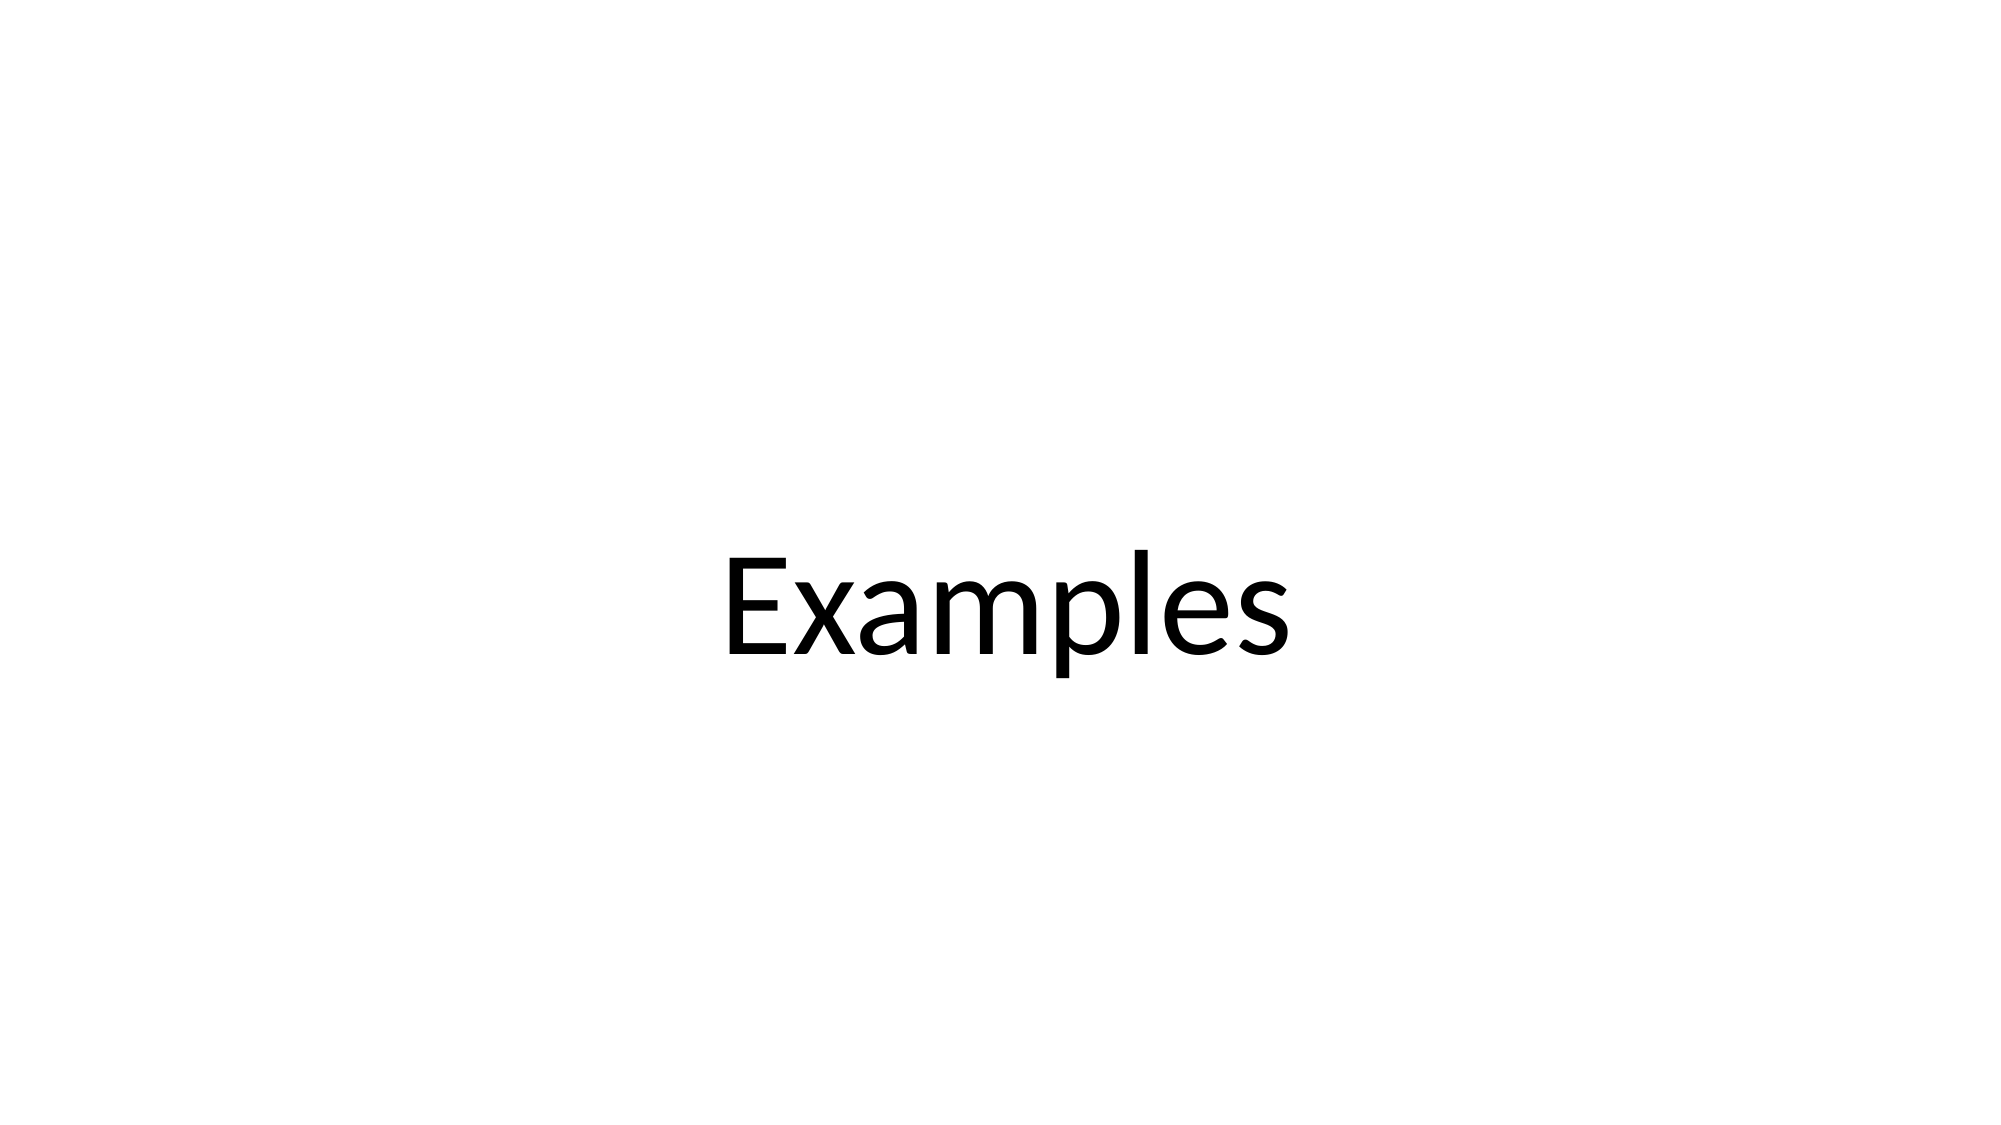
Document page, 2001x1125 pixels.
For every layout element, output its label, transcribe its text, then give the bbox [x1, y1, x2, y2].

title Examples [463, 531, 1550, 682]
